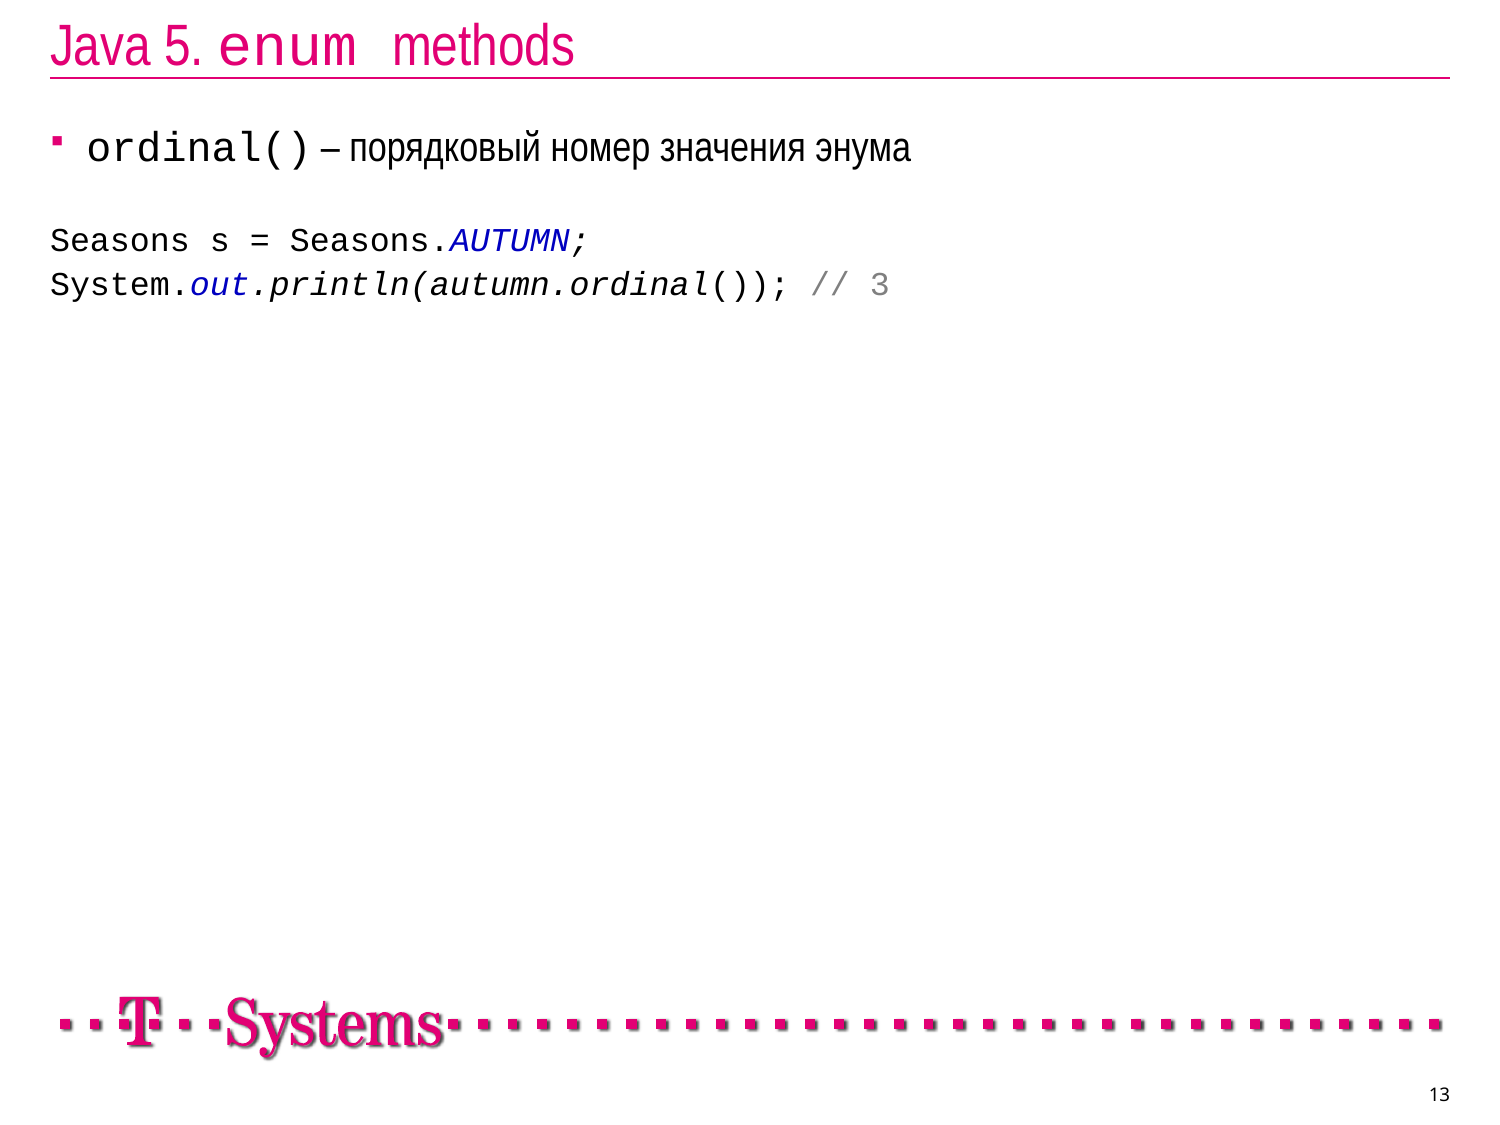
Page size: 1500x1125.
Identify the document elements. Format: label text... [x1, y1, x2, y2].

slide_number 13 [1361, 1082, 1451, 1107]
title Java 5. enum methods [50, 14, 1450, 91]
list ordinal() – порядковый номер значения энума Seasons s = Seasons.AUTUMN; System.out.println(autumn.ordinal()); // 3 [50, 125, 1450, 988]
